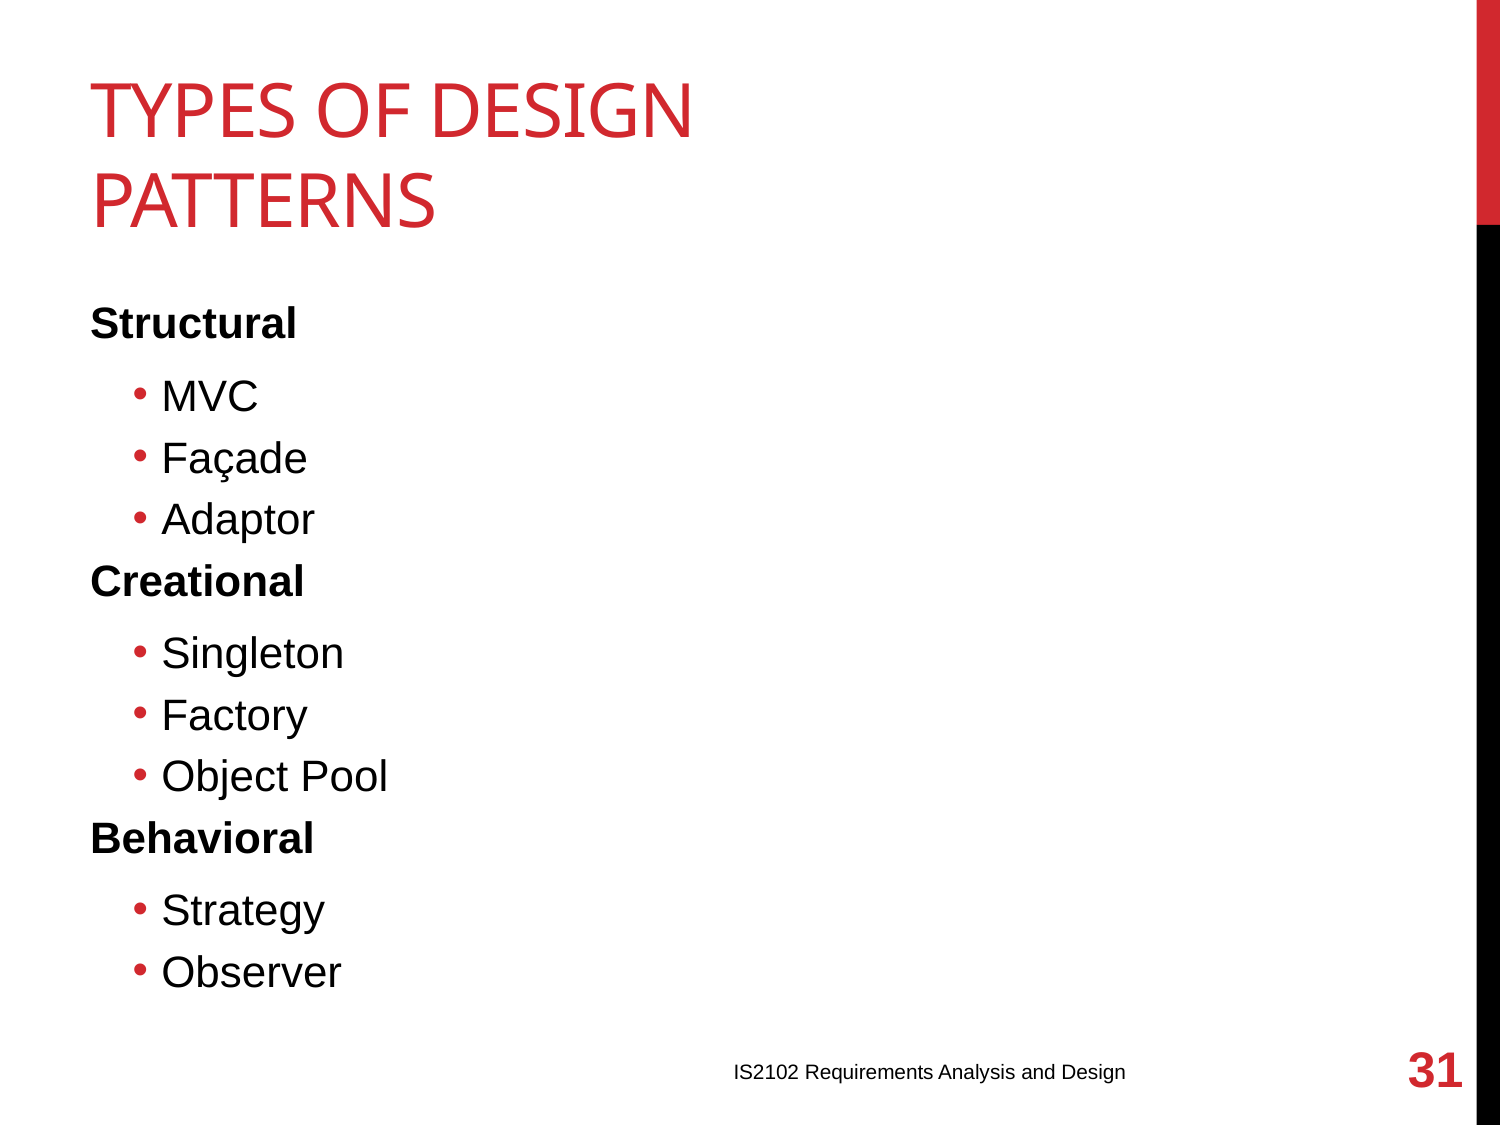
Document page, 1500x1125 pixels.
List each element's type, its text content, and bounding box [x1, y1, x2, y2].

footer IS2102 Requirements Analysis and Design [718, 1051, 1238, 1112]
list Structural MVC Façade Adaptor Creational Singleton Factory Object Pool Behavioral Strategy Observer [75, 287, 1325, 1005]
title Types of design patterns [75, 25, 1025, 250]
slide_number 31 [1262, 1037, 1479, 1098]
